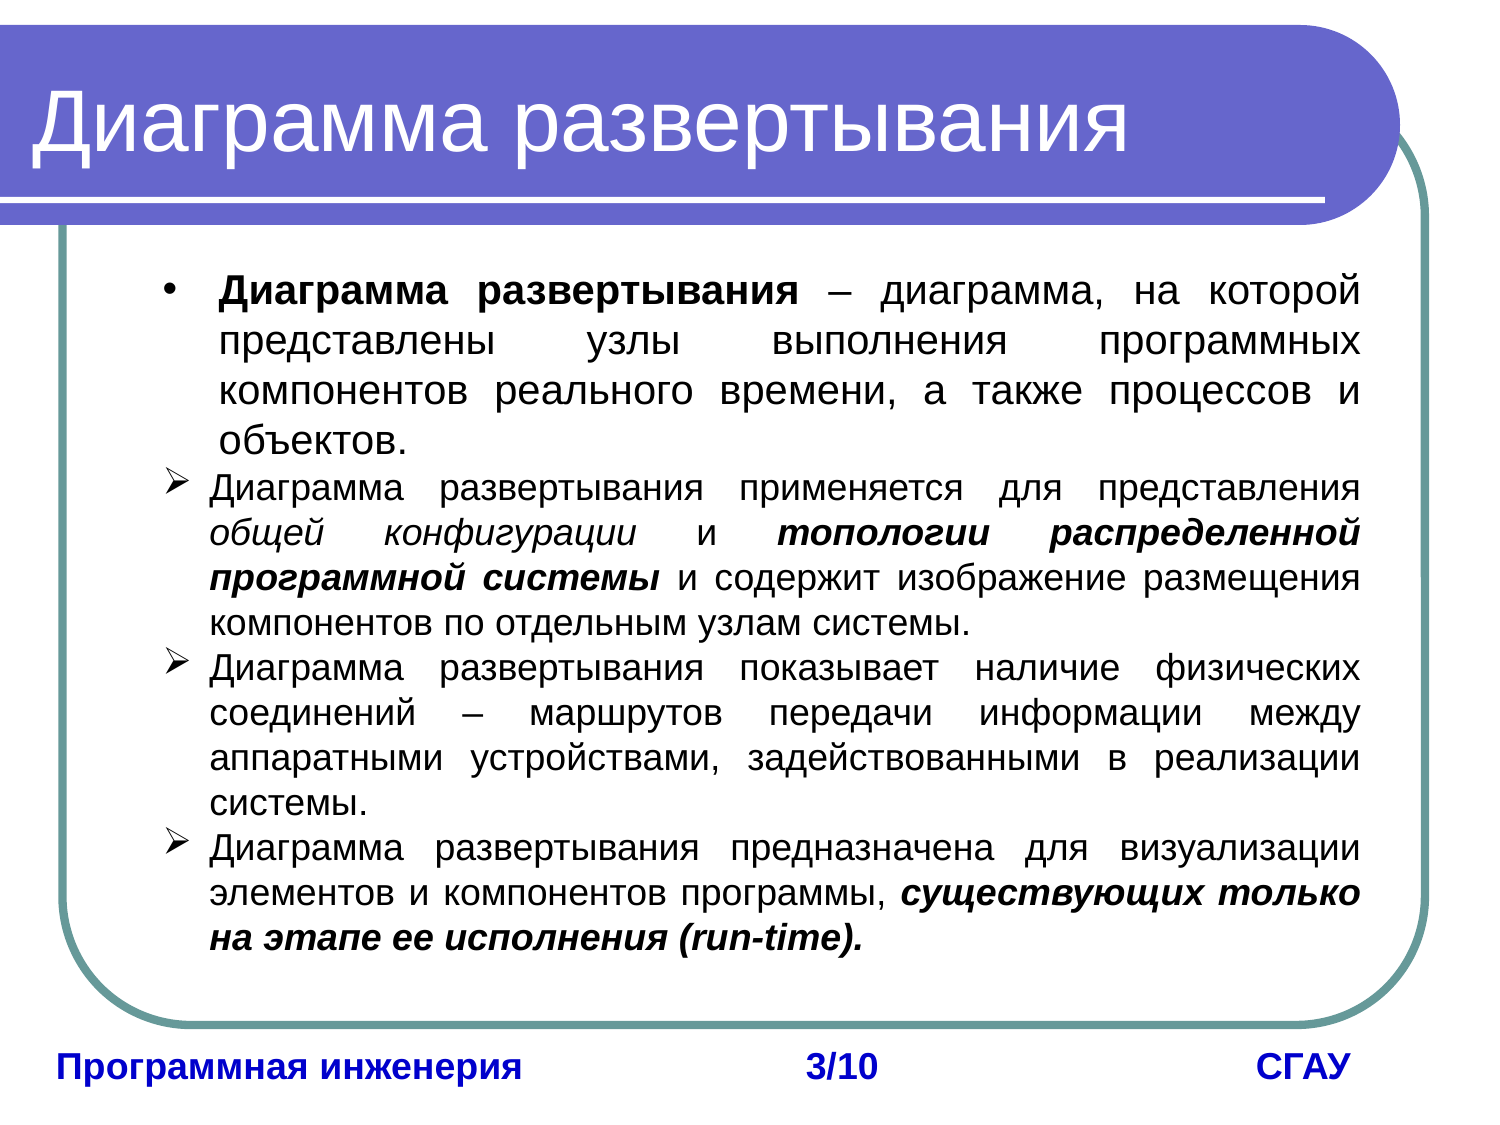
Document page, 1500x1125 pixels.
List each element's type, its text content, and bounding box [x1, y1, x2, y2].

text_box Программная инженерия 3/10 СГАУ [41, 1034, 1412, 1095]
title Диаграмма развертывания [17, 66, 1435, 167]
text_box Диаграмма развертывания – диаграмма, на которой представлены узлы выполнения программных компонентов реального времени, а также процессов и объектов. Диаграмма развертывания применяется для представления общей конфигурации и топологии распределенной программной системы и содержит изображение размещения компонентов по отдельным узлам системы. Диаграмма развертывания показывает наличие физических соединений – маршрутов передачи информации между аппаратными устройствами, задействованными в реализации системы. Диаграмма развертывания предназначена для визуализации элементов и компонентов программы, существующих только на этапе ее исполнения (run-time). [147, 255, 1376, 966]
